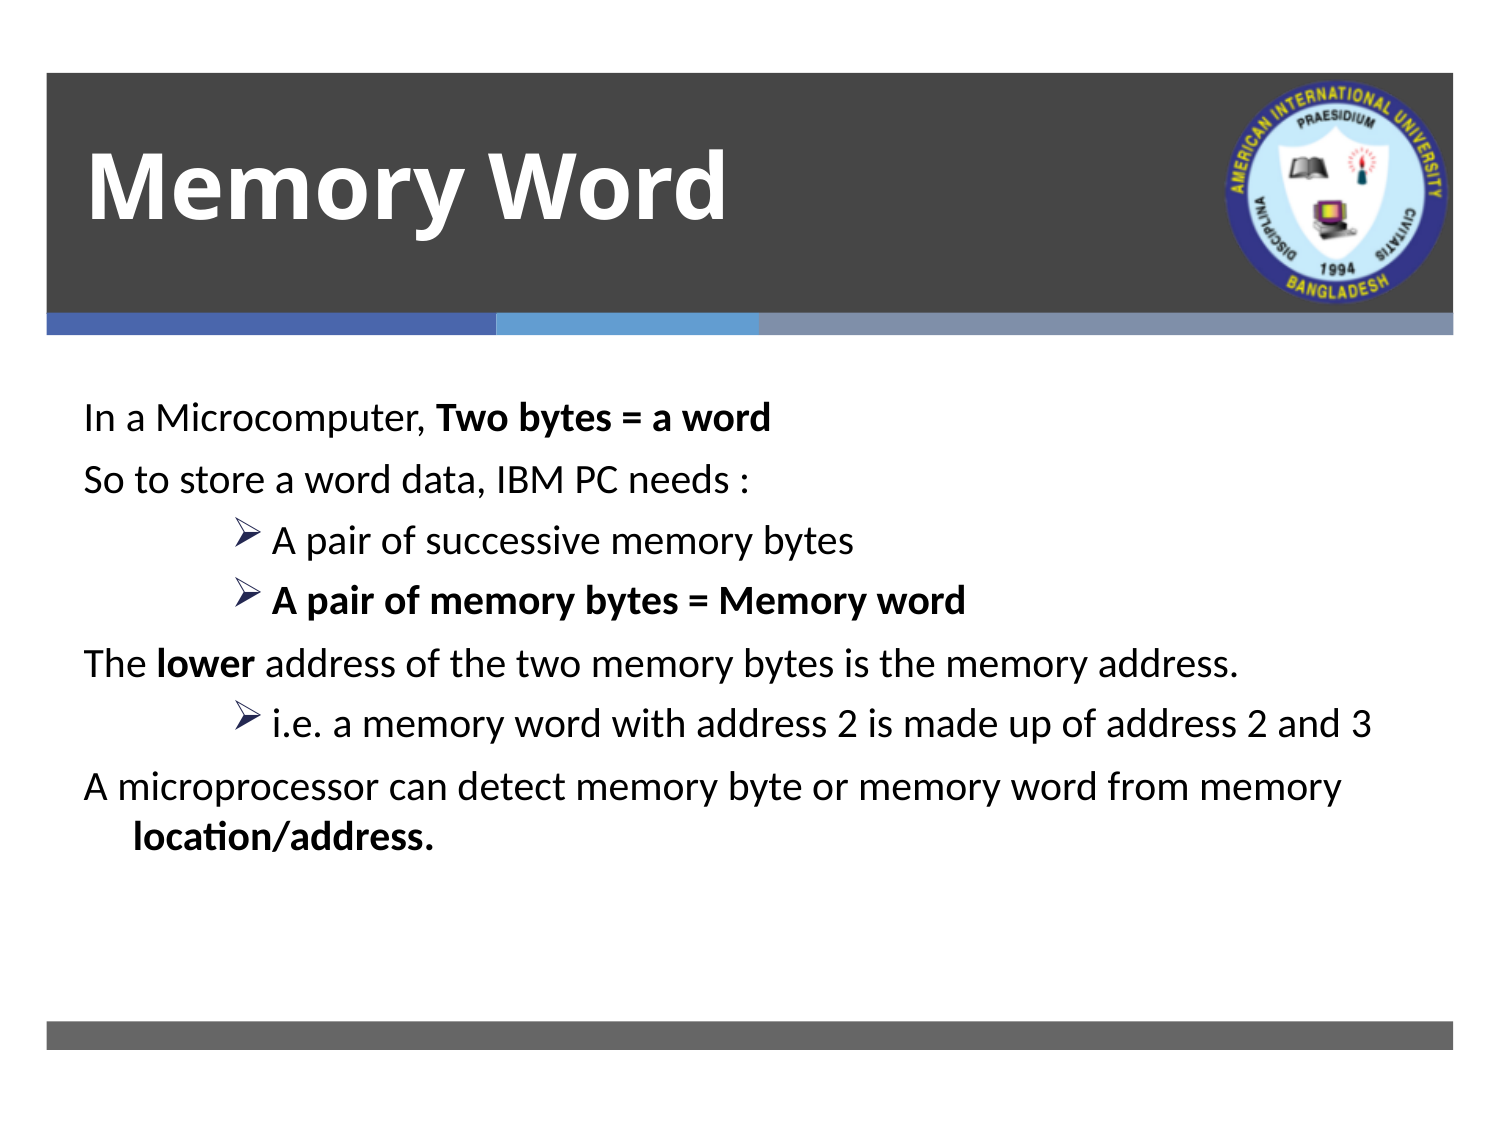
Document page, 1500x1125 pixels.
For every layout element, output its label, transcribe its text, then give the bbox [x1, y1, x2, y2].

title Memory Word [69, 66, 1351, 246]
text_box In a Microcomputer, Two bytes = a word So to store a word data, IBM PC needs : A pair of successive memory bytes A pair of memory bytes = Memory word The lower address of the two memory bytes is the memory address. i.e. a memory word with address 2 is made up of address 2 and 3 A microprocessor can detect memory byte or memory word from memory location/address. [69, 382, 1403, 916]
picture [1220, 75, 1454, 310]
